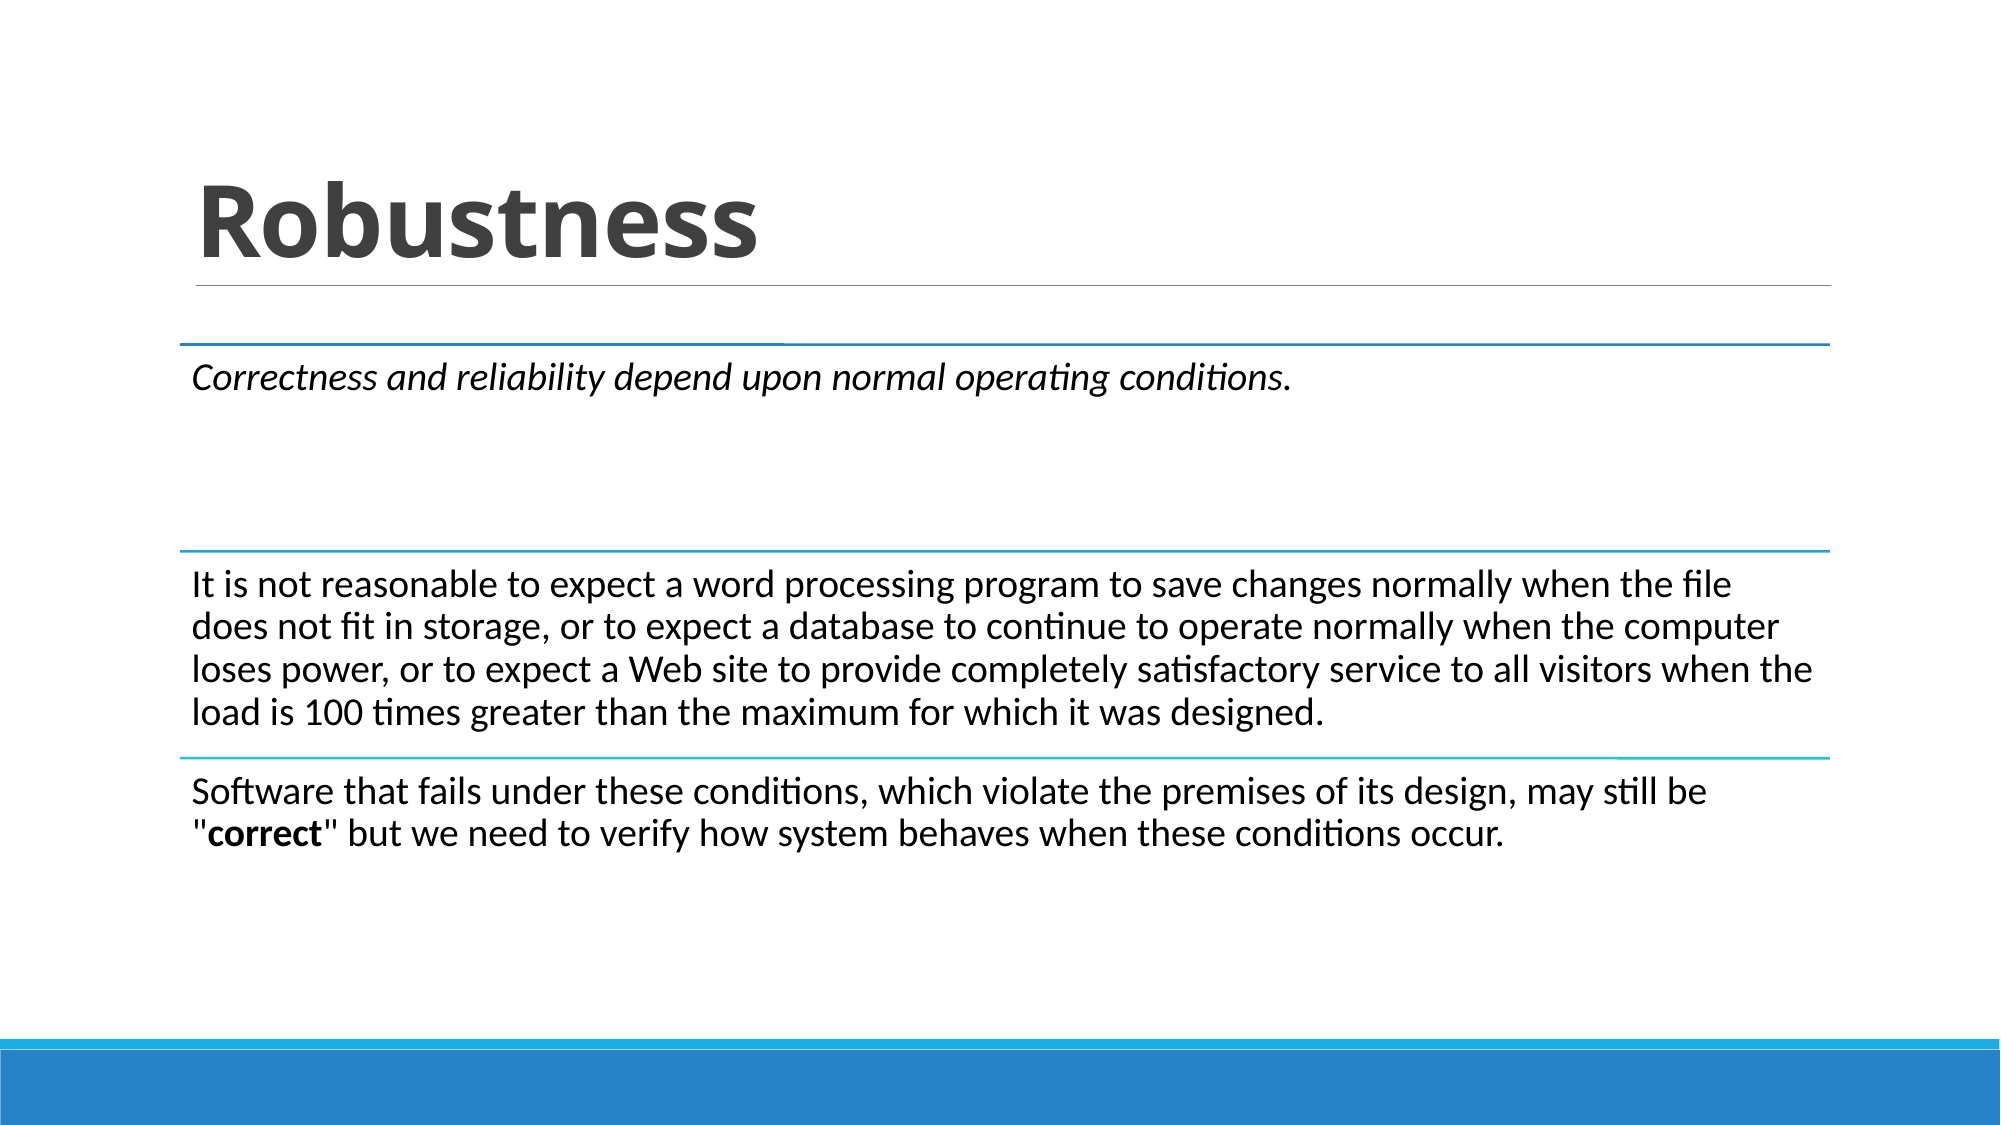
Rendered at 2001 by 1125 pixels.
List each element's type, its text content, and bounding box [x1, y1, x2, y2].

title Robustness [180, 47, 1830, 285]
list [179, 343, 1831, 966]
